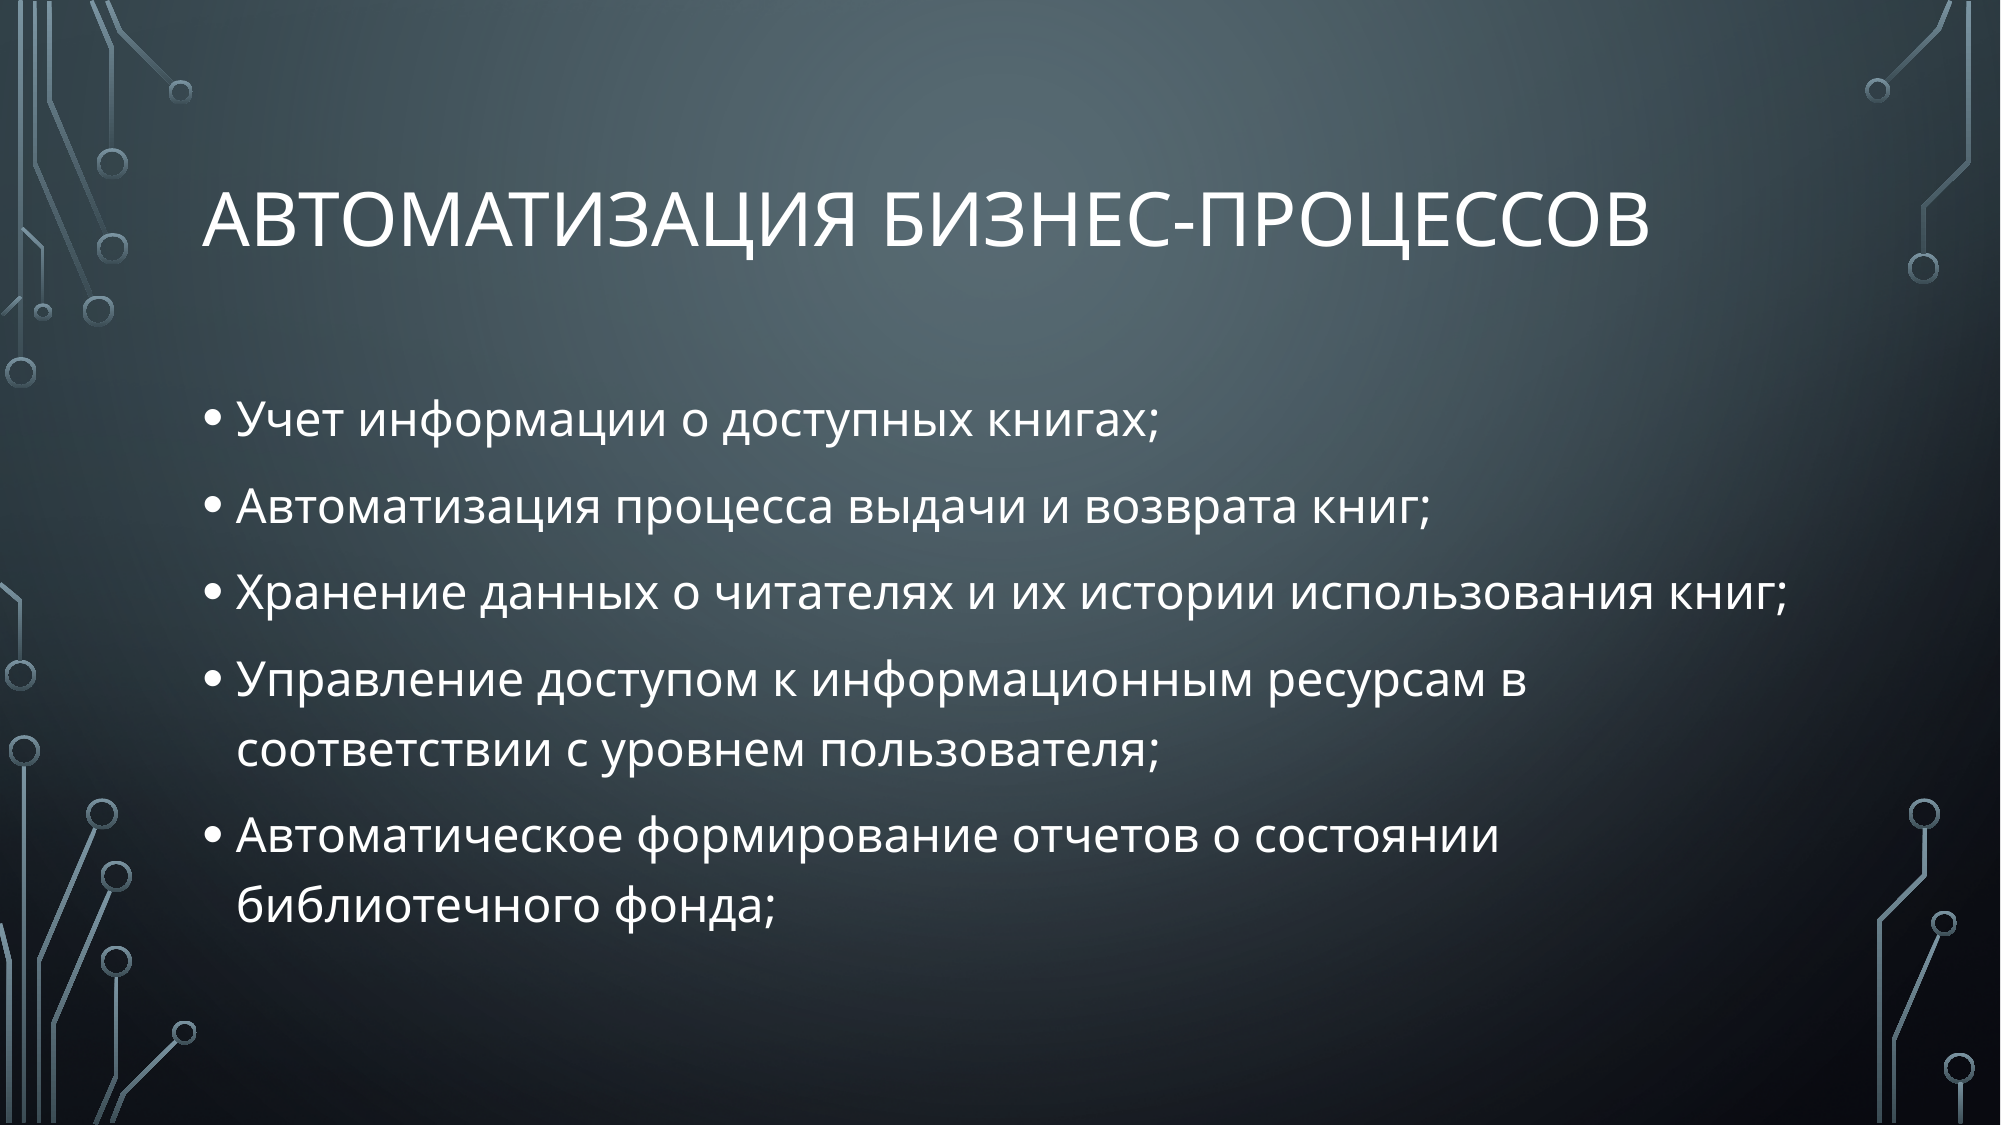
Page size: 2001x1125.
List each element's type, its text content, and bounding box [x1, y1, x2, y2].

list Учет информации о доступных книгах; Автоматизация процесса выдачи и возврата книг; Хранение данных о читателях и их истории использования книг; Управление доступом к информационным ресурсам в соответствии с уровнем пользователя; Автоматическое формирование отчетов о состоянии библиотечного фонда; [187, 369, 1813, 950]
title Автоматизация Бизнес-процессов [187, 101, 1813, 344]
